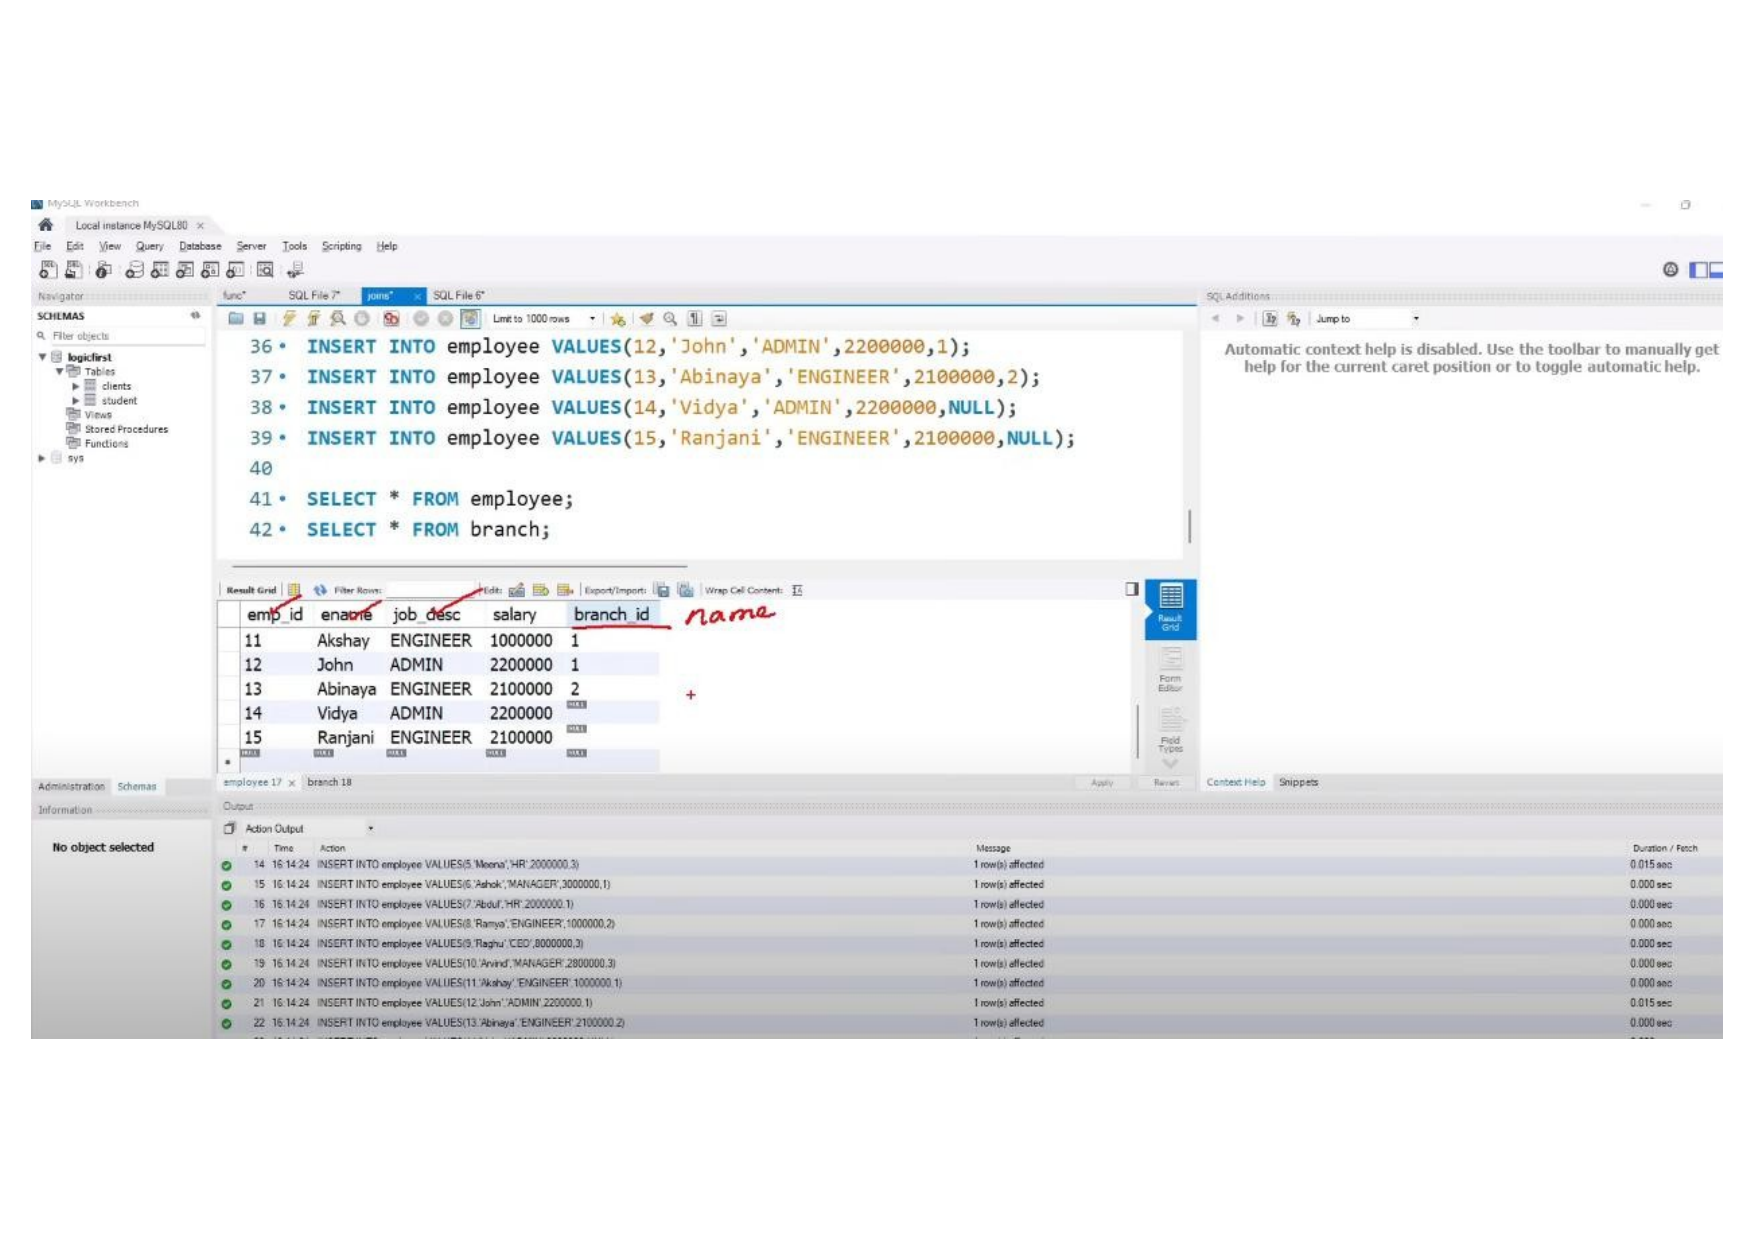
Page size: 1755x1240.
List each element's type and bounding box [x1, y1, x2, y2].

picture [30, 200, 1724, 1040]
